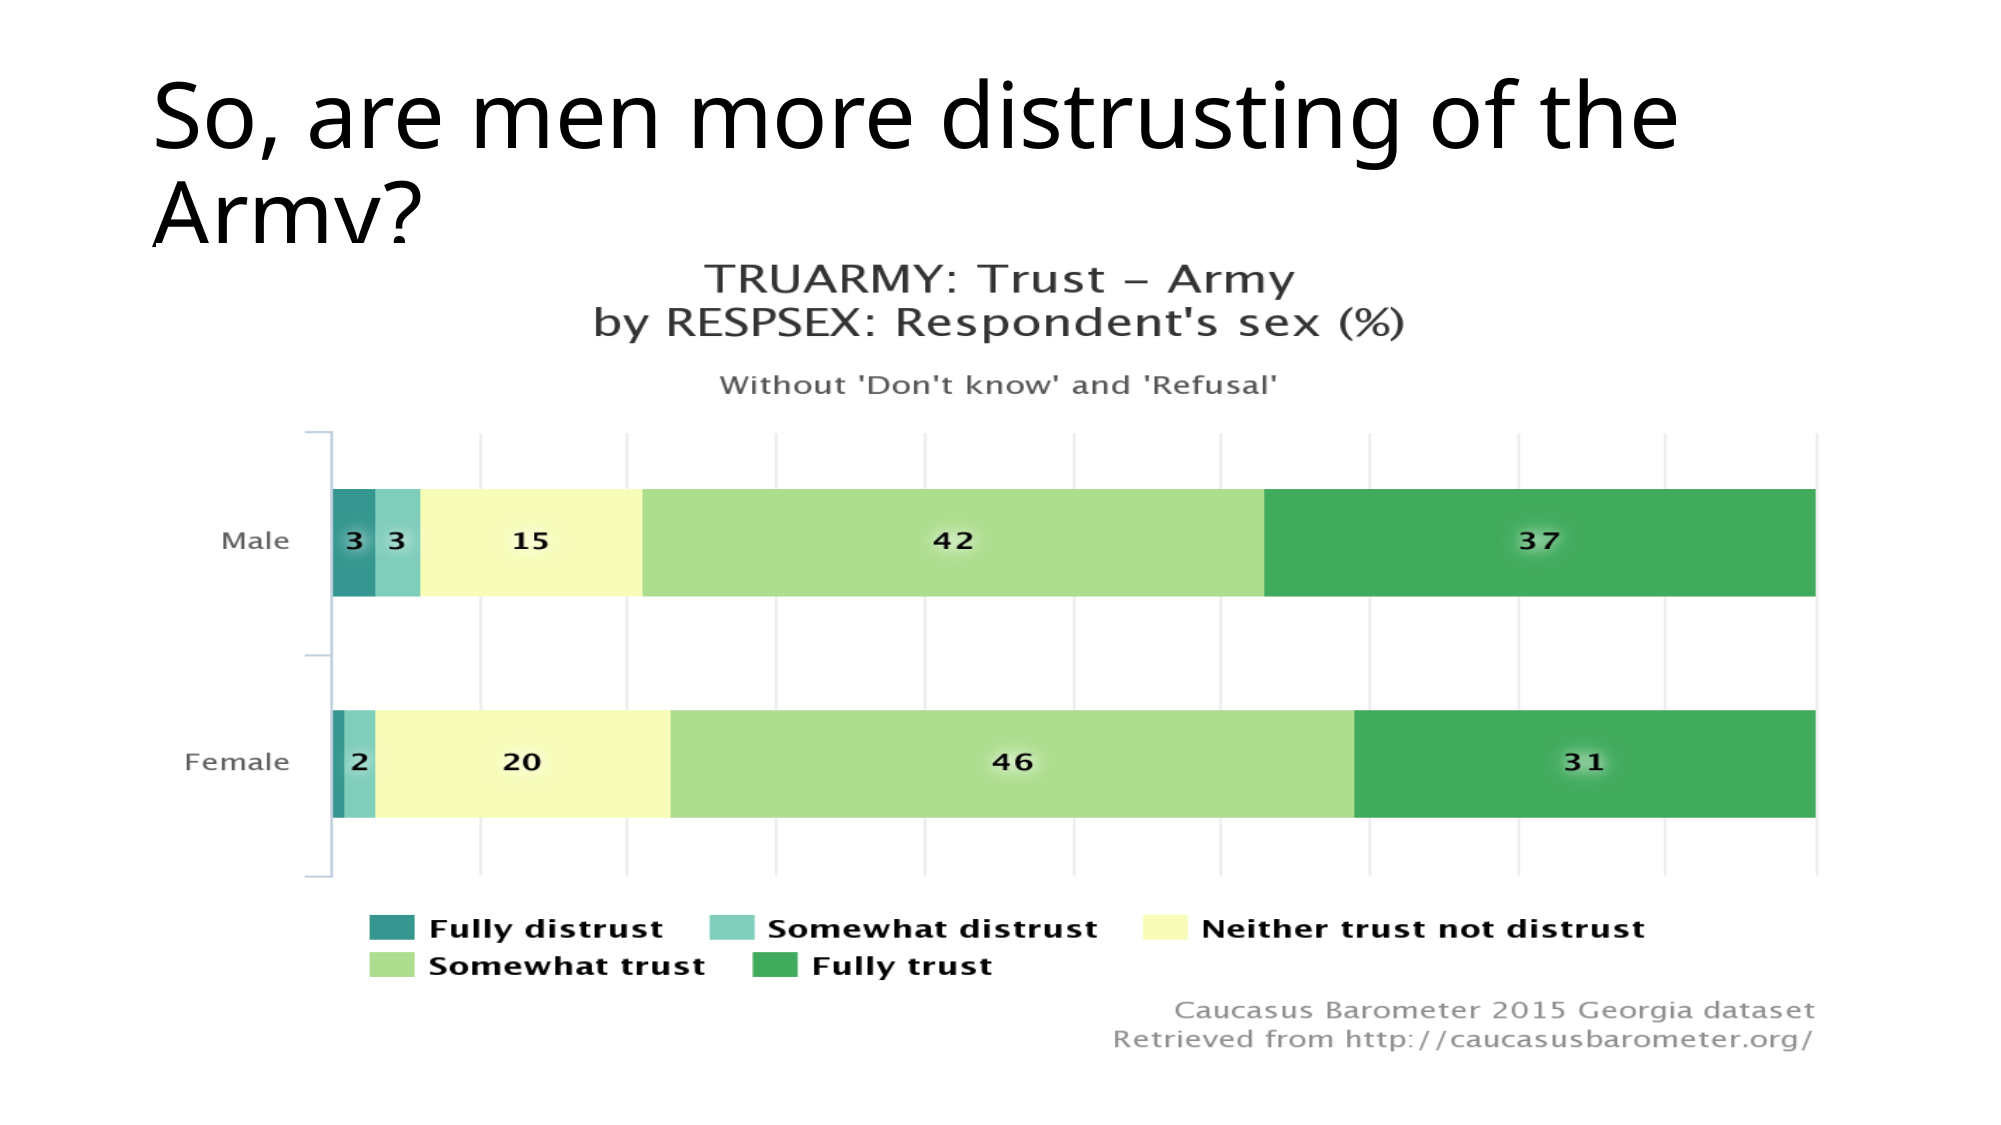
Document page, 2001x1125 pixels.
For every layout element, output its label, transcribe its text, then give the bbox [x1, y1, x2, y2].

picture [156, 243, 1844, 1070]
title So, are men more distrusting of the Army? [137, 59, 1863, 278]
